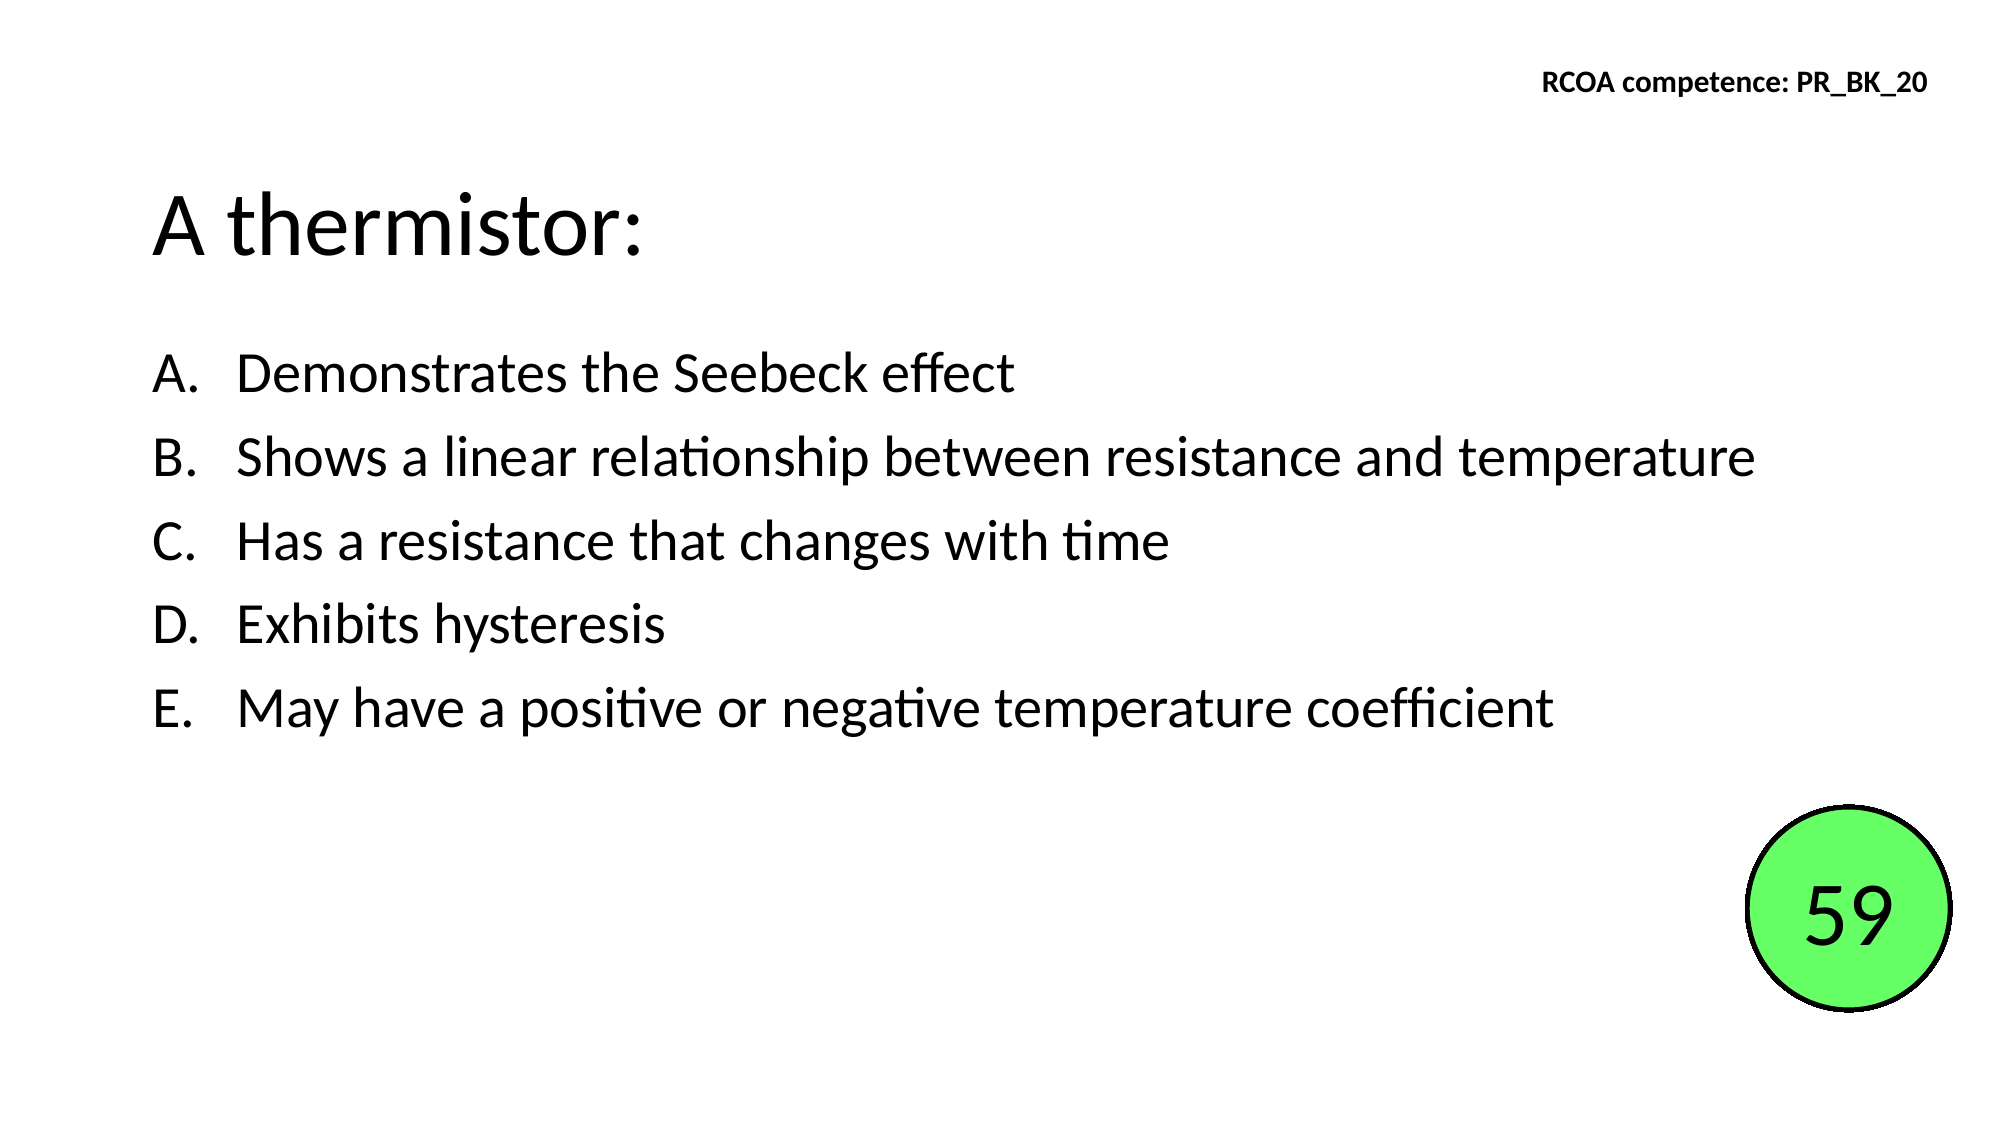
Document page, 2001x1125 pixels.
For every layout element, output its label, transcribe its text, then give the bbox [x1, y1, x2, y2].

text_box RCOA competence: PR_BK_20 [1327, 53, 1950, 106]
title A thermistor: [137, 117, 1863, 334]
text_box 59 [1747, 807, 1951, 1010]
list Demonstrates the Seebeck effect Shows a linear relationship between resistance and temperature Has a resistance that changes with time Exhibits hysteresis May have a positive or negative temperature coefﬁcient [137, 334, 1863, 1049]
